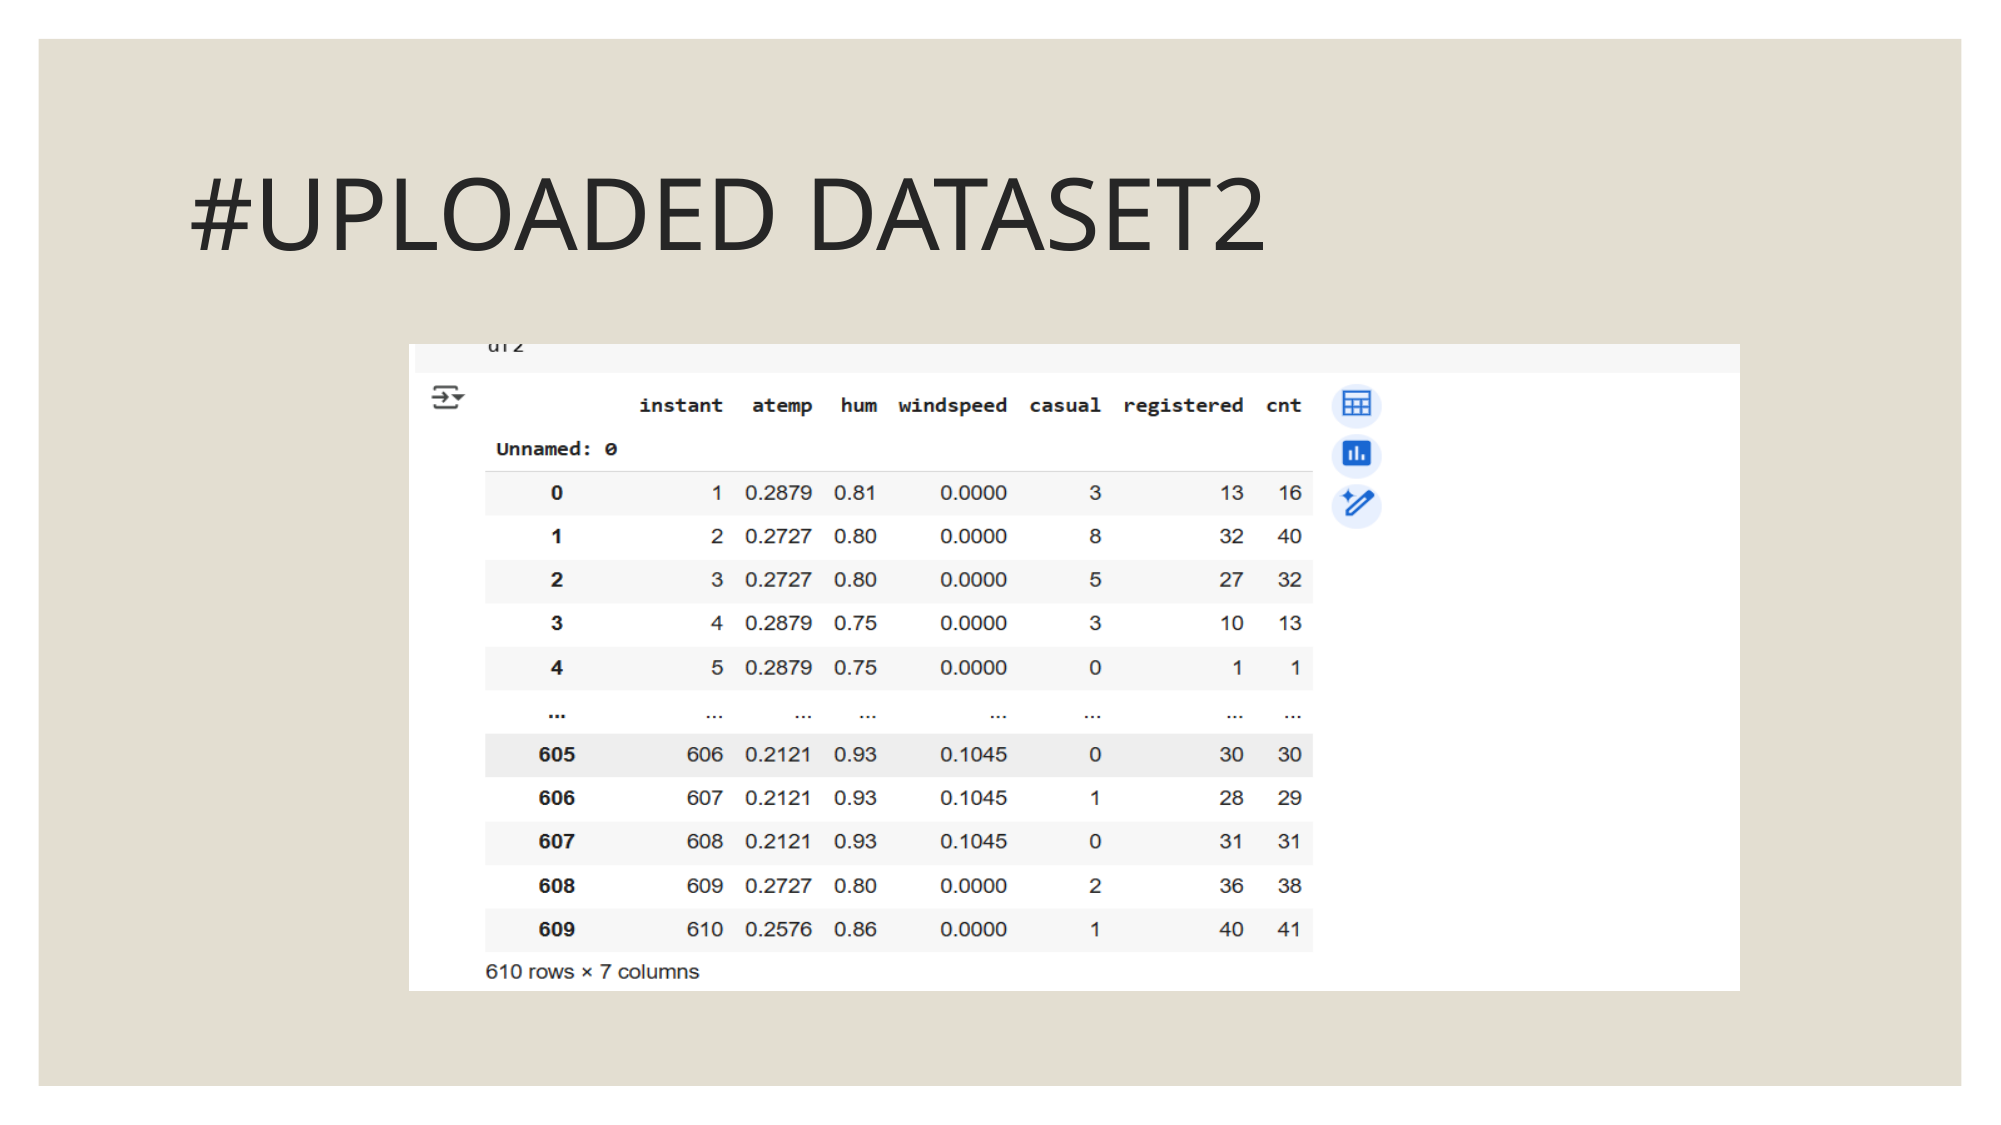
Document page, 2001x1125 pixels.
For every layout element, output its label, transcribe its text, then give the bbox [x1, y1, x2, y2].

title #UPLOADED DATASET2 [174, 105, 1825, 331]
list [409, 345, 1740, 991]
